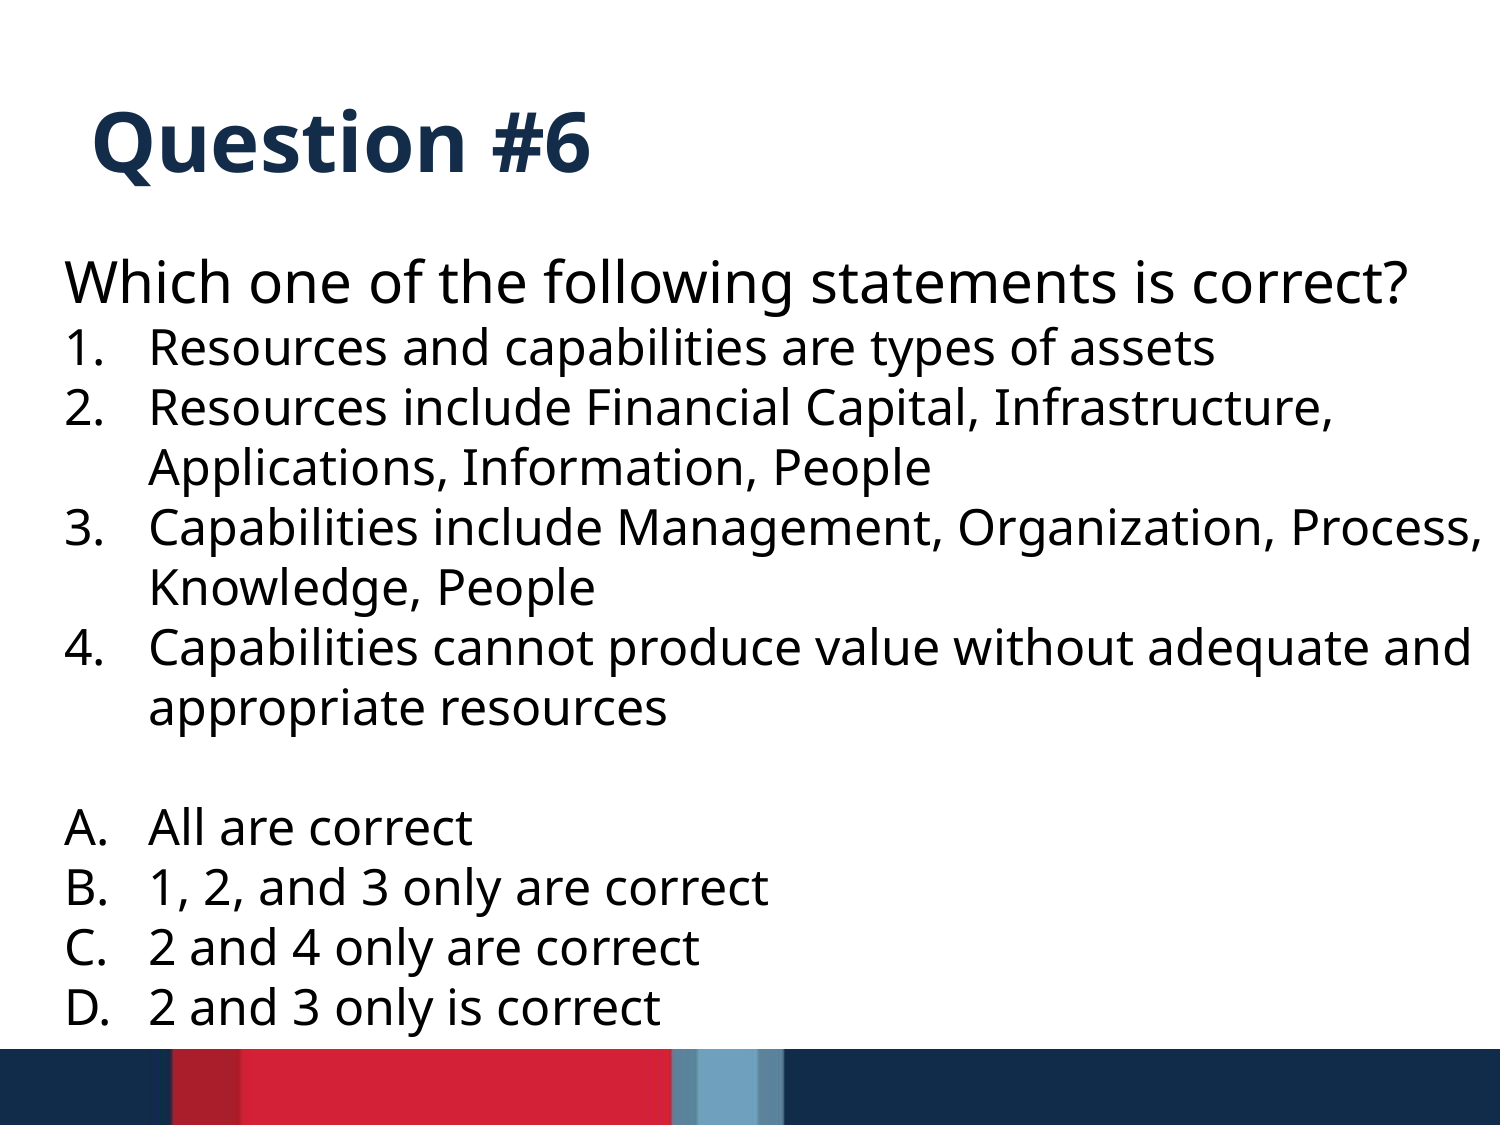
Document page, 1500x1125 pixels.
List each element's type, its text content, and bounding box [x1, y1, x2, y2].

text_box Which one of the following statements is correct? Resources and capabilities are types of assets Resources include Financial Capital, Infrastructure, Applications, Information, People Capabilities include Management, Organization, Process, Knowledge, People Capabilities cannot produce value without adequate and appropriate resources All are correct 1, 2, and 3 only are correct 2 and 4 only are correct 2 and 3 only is correct [49, 237, 1500, 1043]
title Question #6 [75, 45, 1425, 233]
picture [0, 1049, 1500, 1125]
